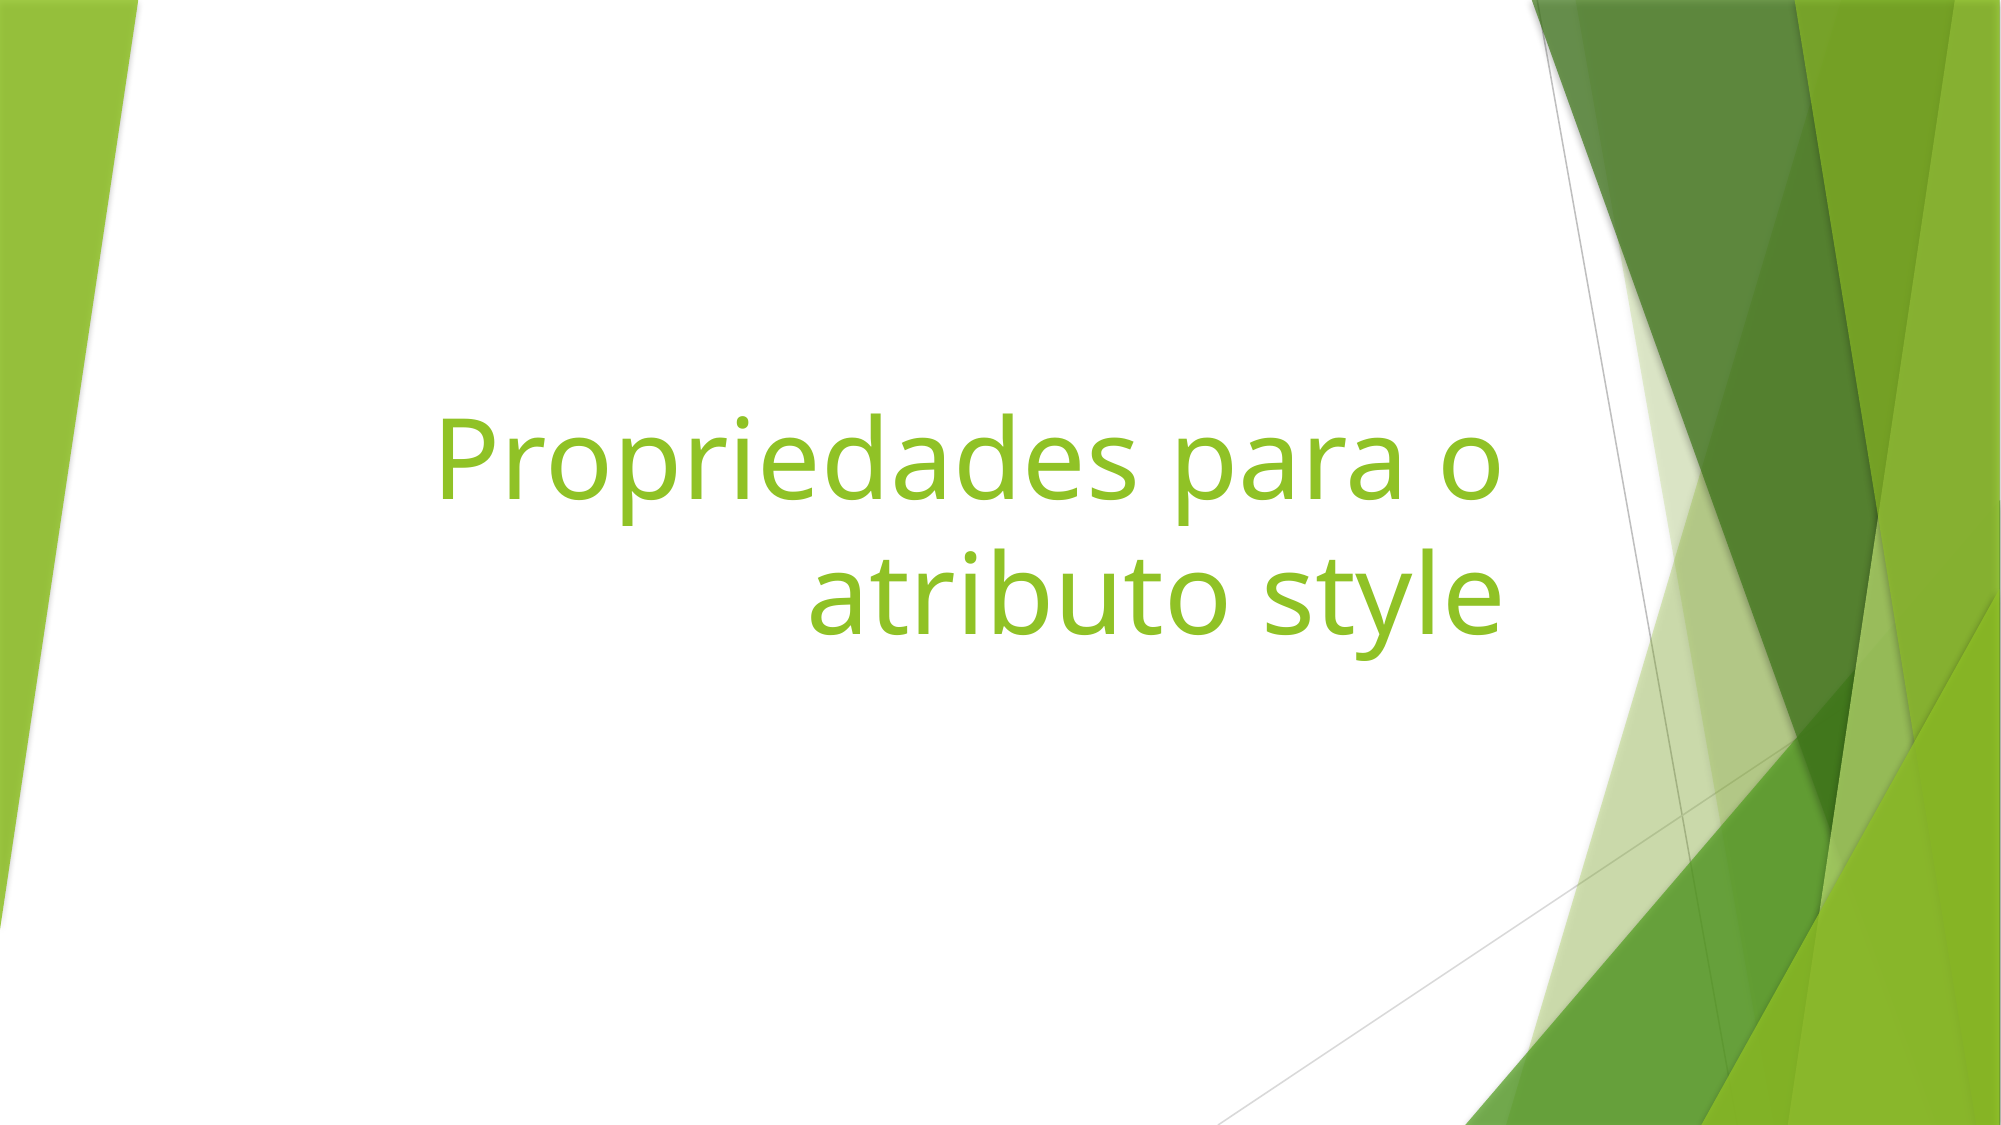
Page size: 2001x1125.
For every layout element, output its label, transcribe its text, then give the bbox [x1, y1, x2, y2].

title Propriedades para o atributo style [247, 394, 1522, 665]
